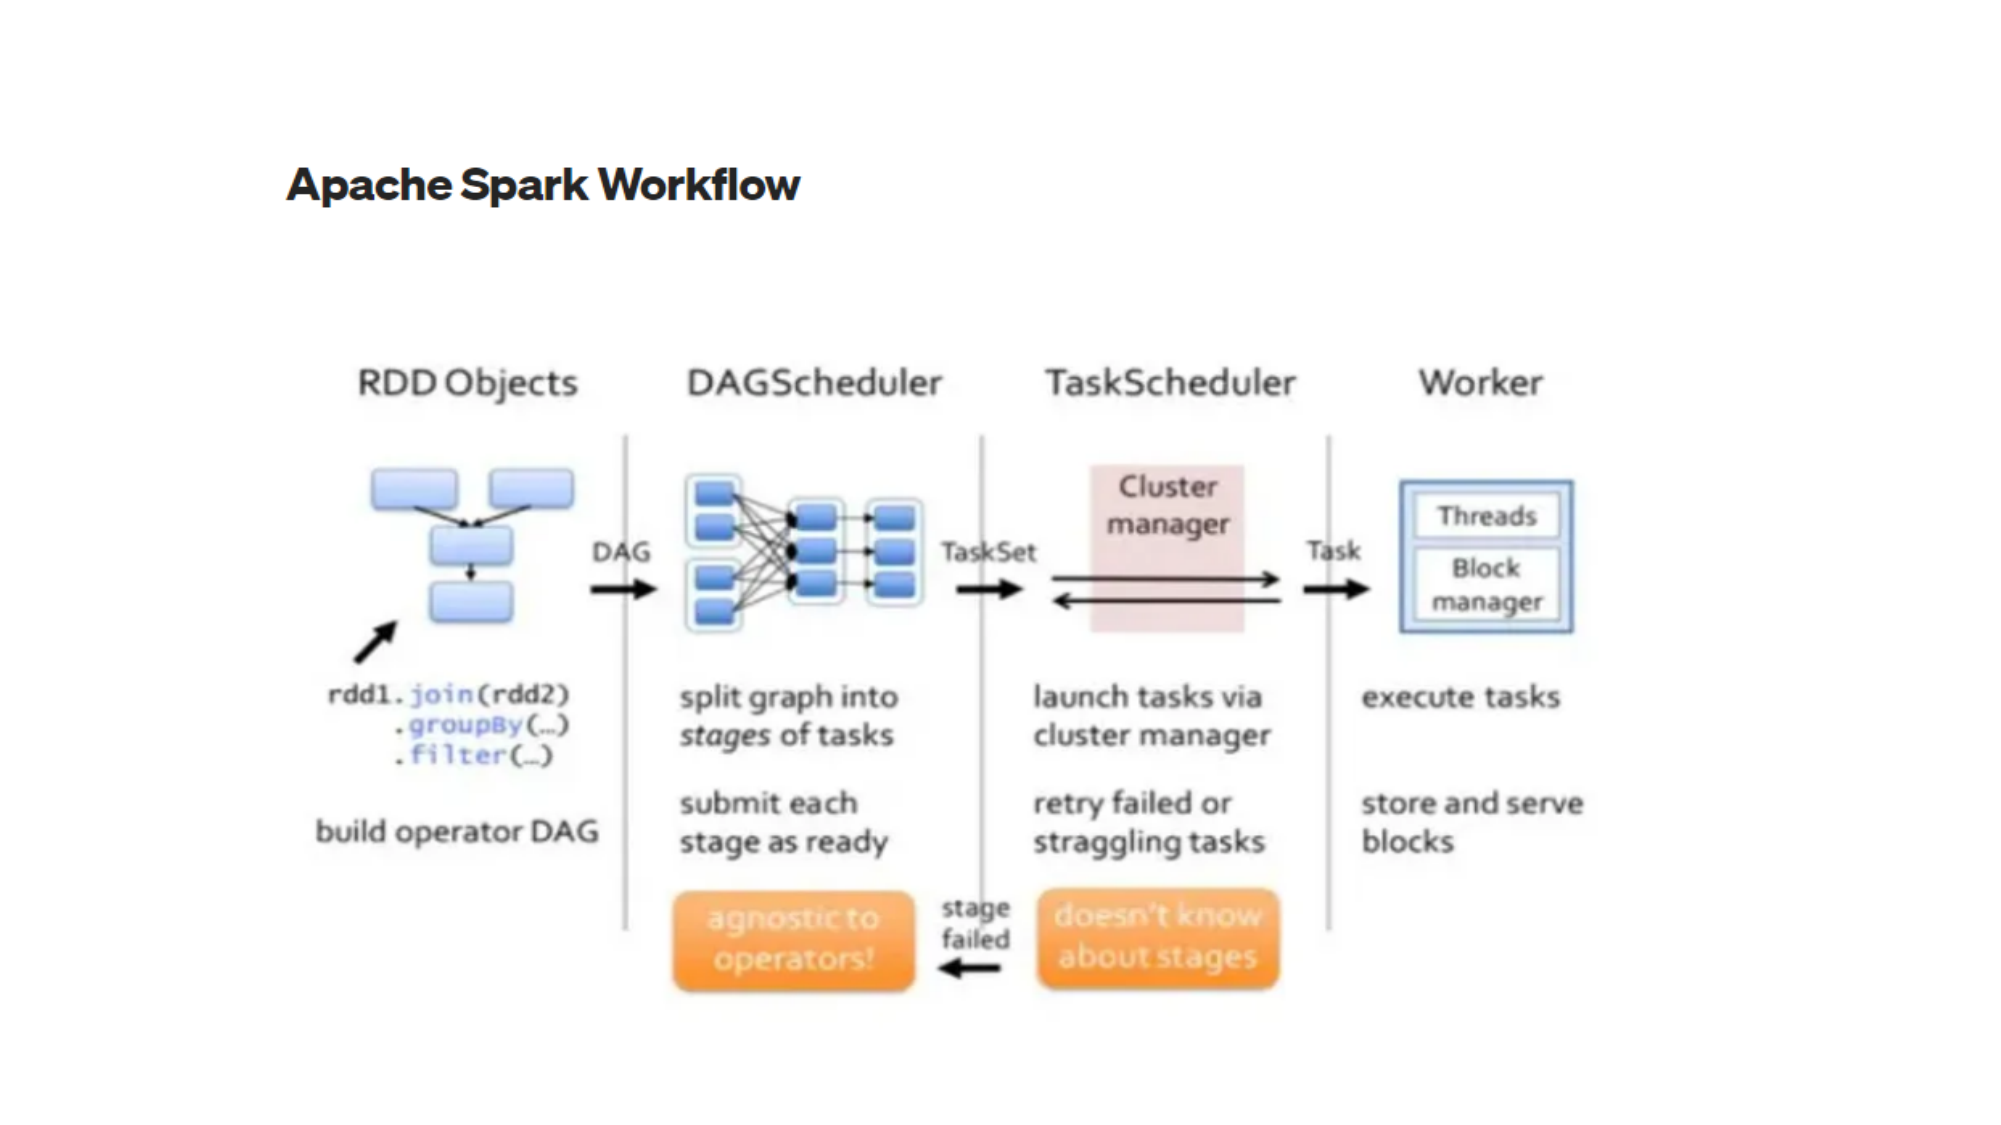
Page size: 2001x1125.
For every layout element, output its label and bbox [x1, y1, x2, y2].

list [151, 131, 1837, 1042]
